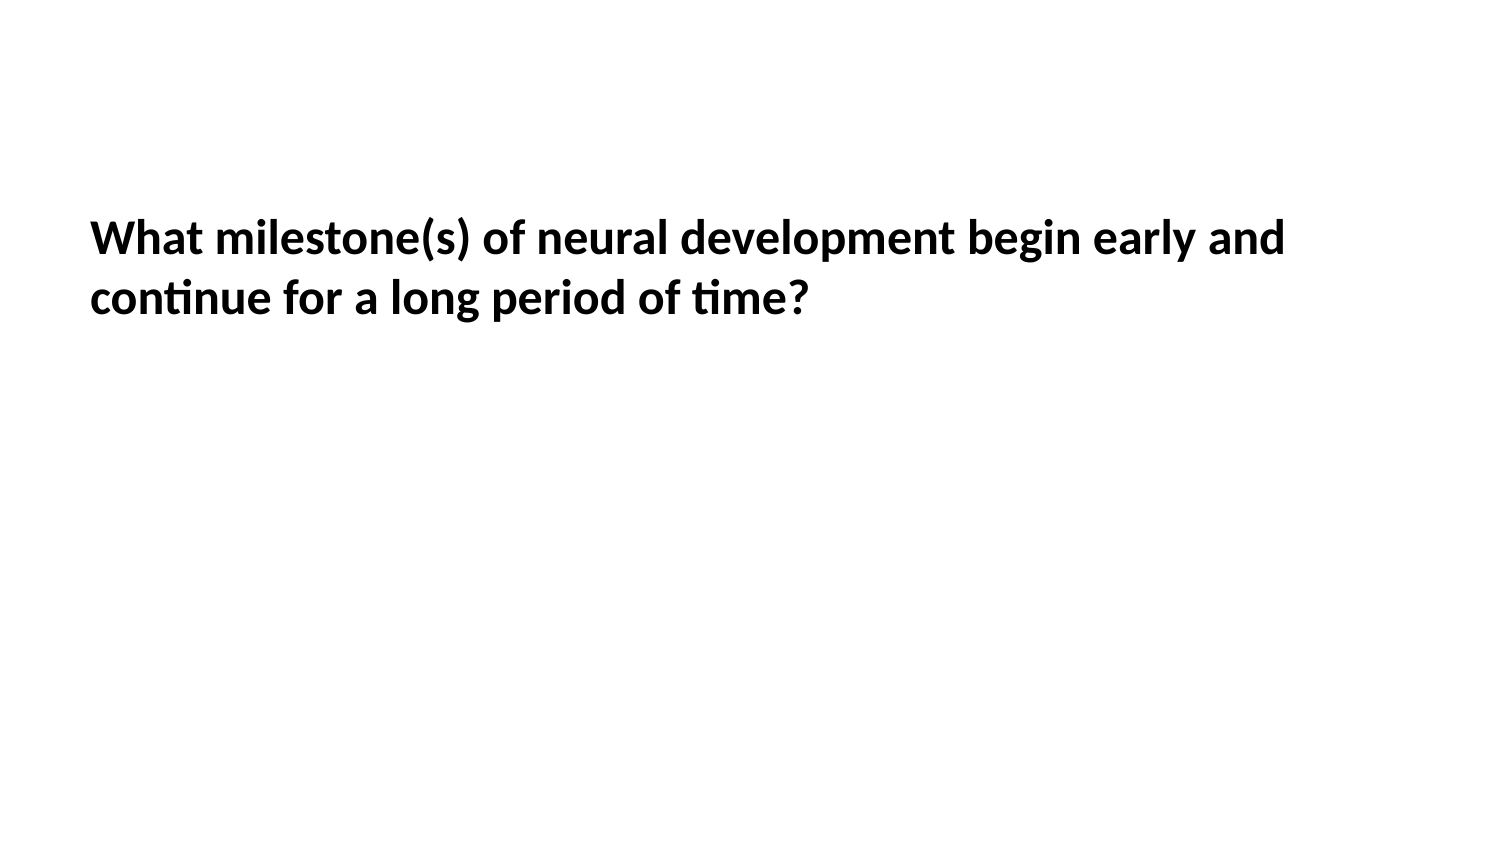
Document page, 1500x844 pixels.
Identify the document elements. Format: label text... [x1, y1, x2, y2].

list What milestone(s) of neural development begin early and continue for a long period of time? [75, 196, 1425, 754]
